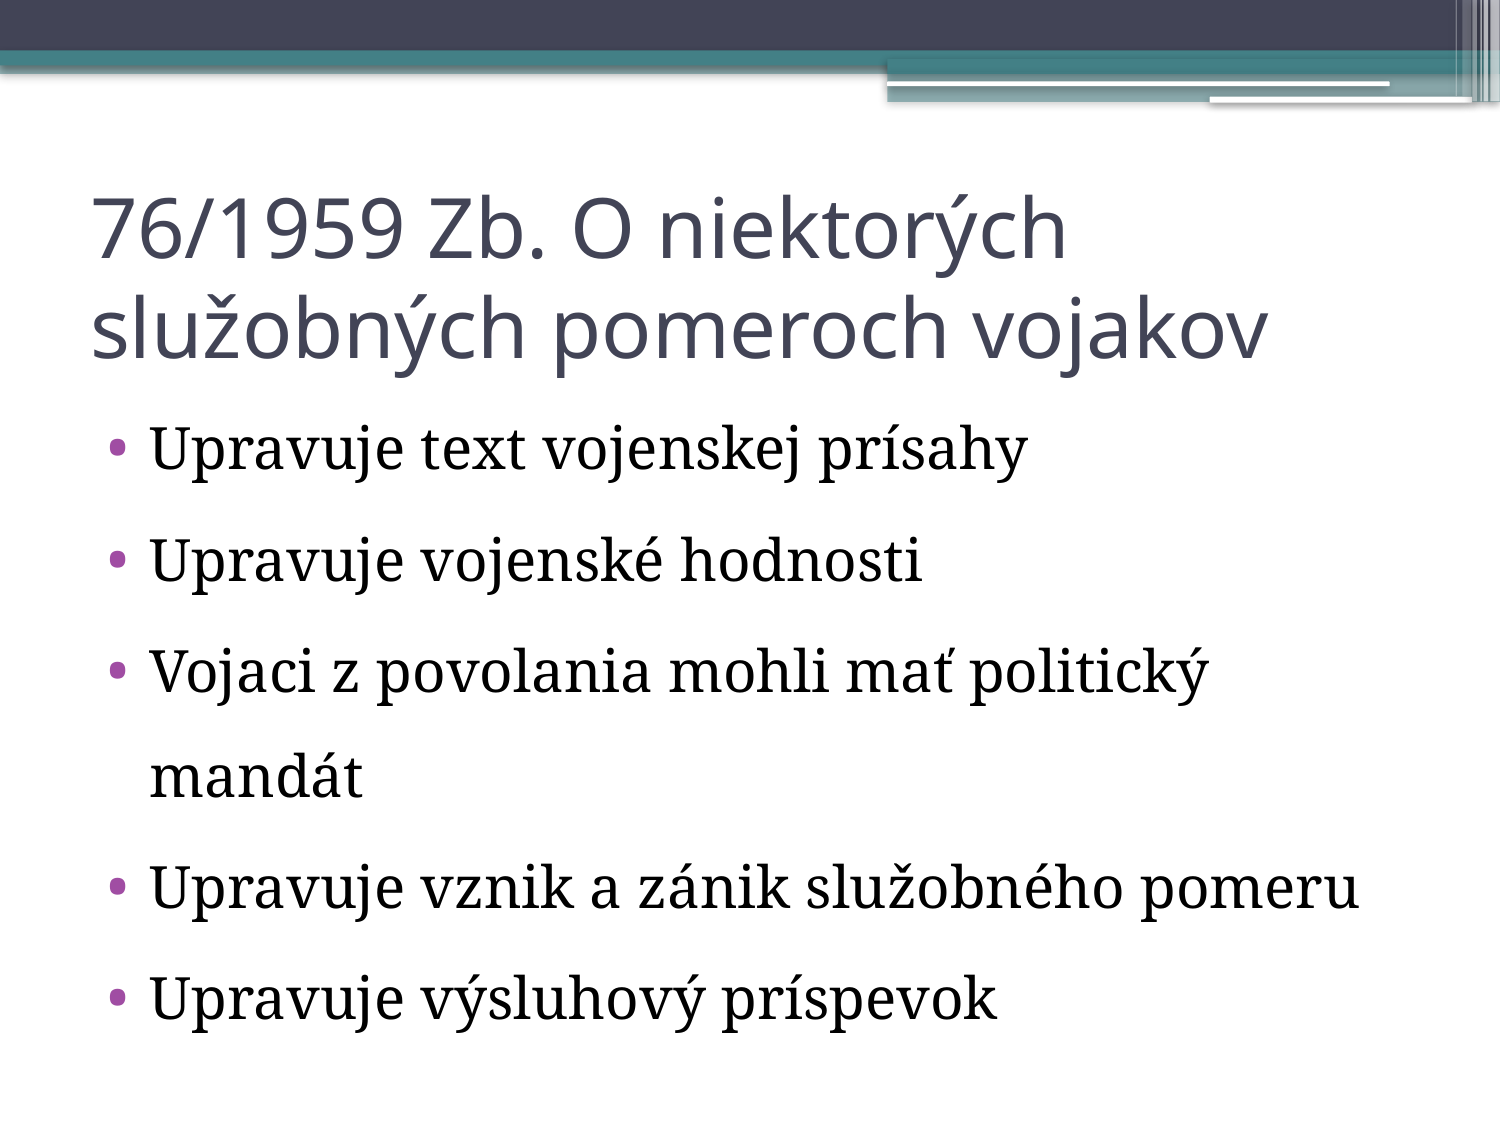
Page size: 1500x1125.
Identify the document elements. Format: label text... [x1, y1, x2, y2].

title 76/1959 Zb. O niektorých služobných pomeroch vojakov [75, 187, 1425, 363]
list Upravuje text vojenskej prísahy Upravuje vojenské hodnosti Vojaci z povolania mohli mať politický mandát Upravuje vznik a zánik služobného pomeru Upravuje výsluhový príspevok [75, 369, 1425, 1079]
